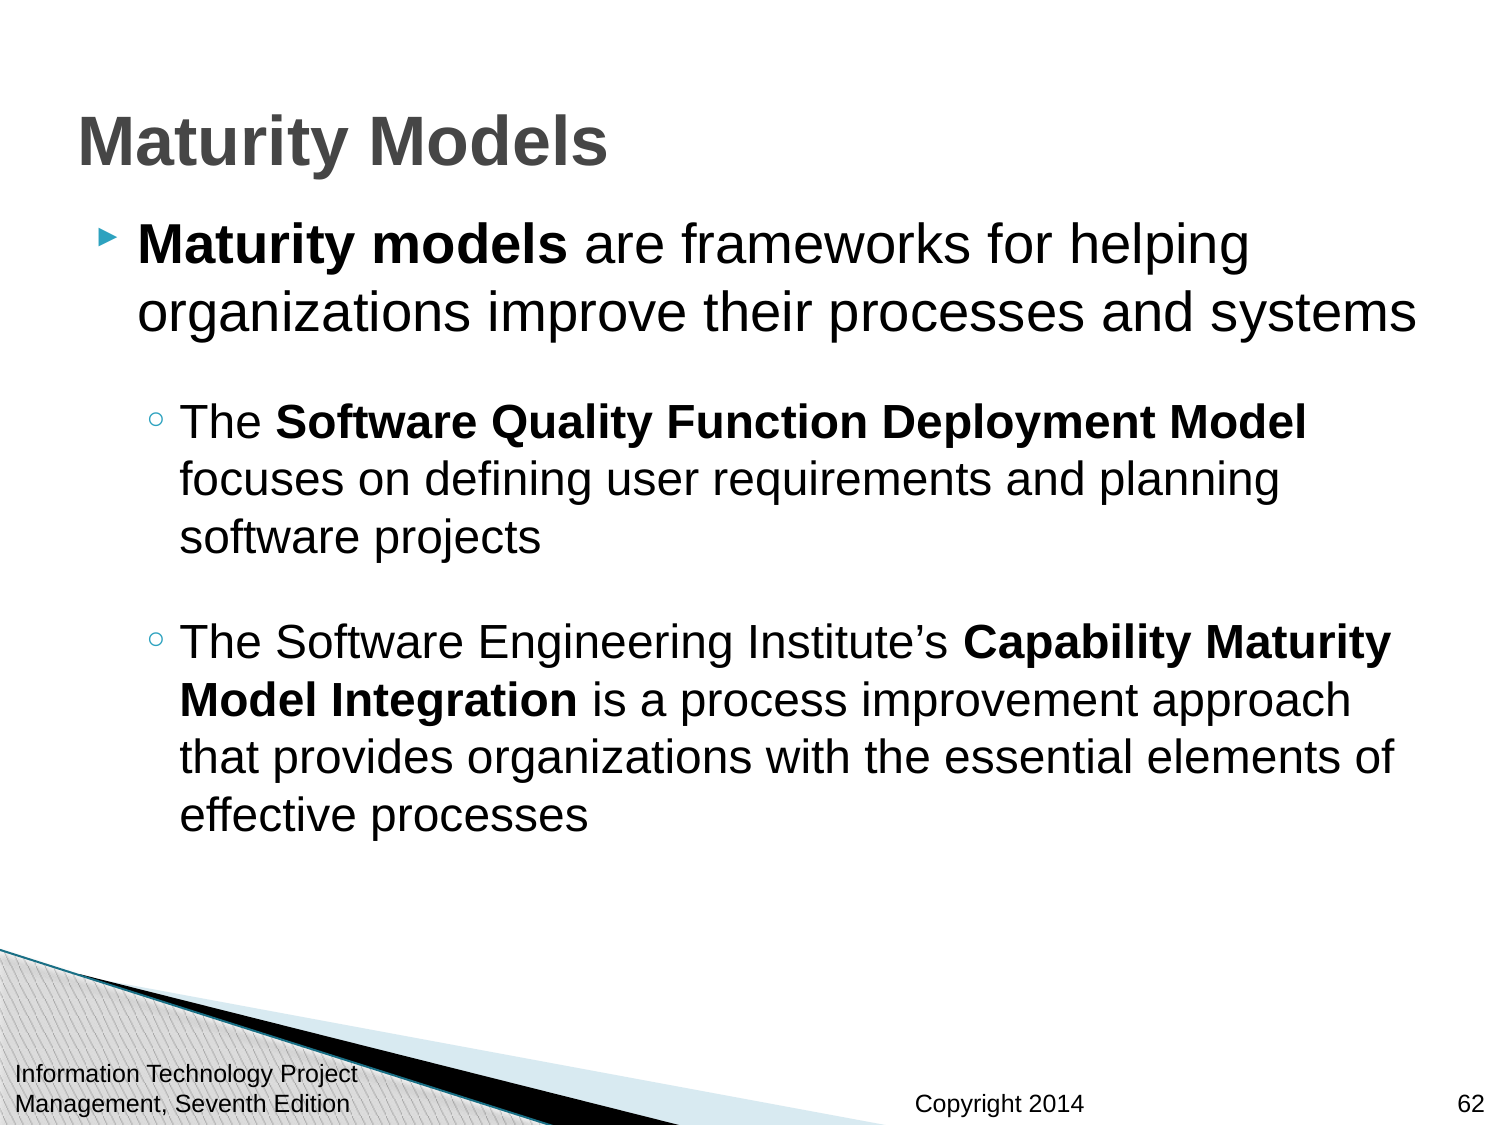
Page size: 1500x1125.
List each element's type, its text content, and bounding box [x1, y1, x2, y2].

footer Information Technology Project Management, Seventh Edition [0, 1065, 425, 1125]
title Maturity Models [62, 87, 1438, 188]
slide_number 62 [1408, 1065, 1500, 1125]
list Maturity models are frameworks for helping organizations improve their processes and systems The Software Quality Function Deployment Model focuses on defining user requirements and planning software projects The Software Engineering Institute’s Capability Maturity Model Integration is a process improvement approach that provides organizations with the essential elements of effective processes [62, 199, 1451, 976]
